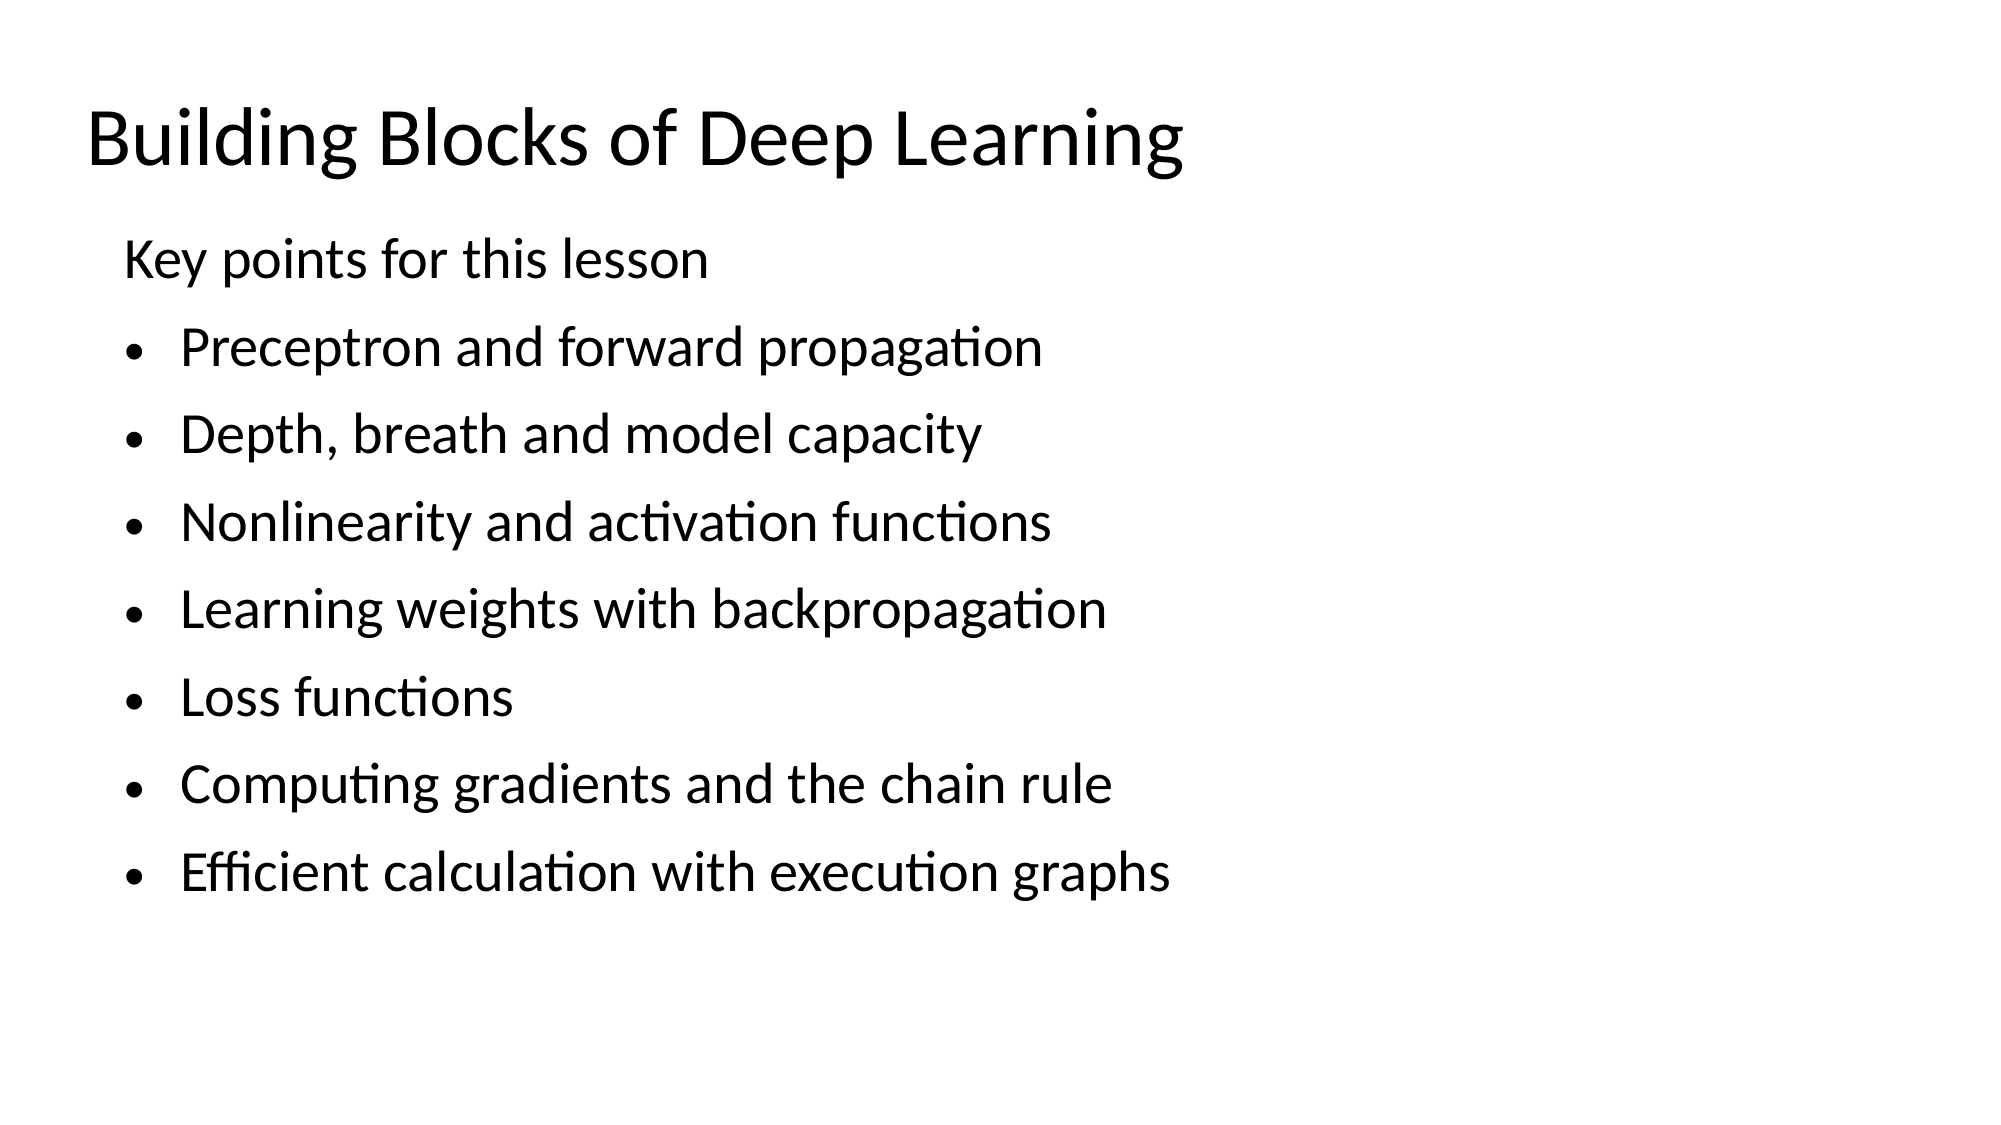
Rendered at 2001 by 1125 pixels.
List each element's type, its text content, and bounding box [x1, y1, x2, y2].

title Building Blocks of Deep Learning [0, 0, 1953, 197]
list Key points for this lesson Preceptron and forward propagation Depth, breath and model capacity Nonlinearity and activation functions Learning weights with backpropagation Loss functions Computing gradients and the chain rule Efficient calculation with execution graphs [109, 227, 2000, 1082]
